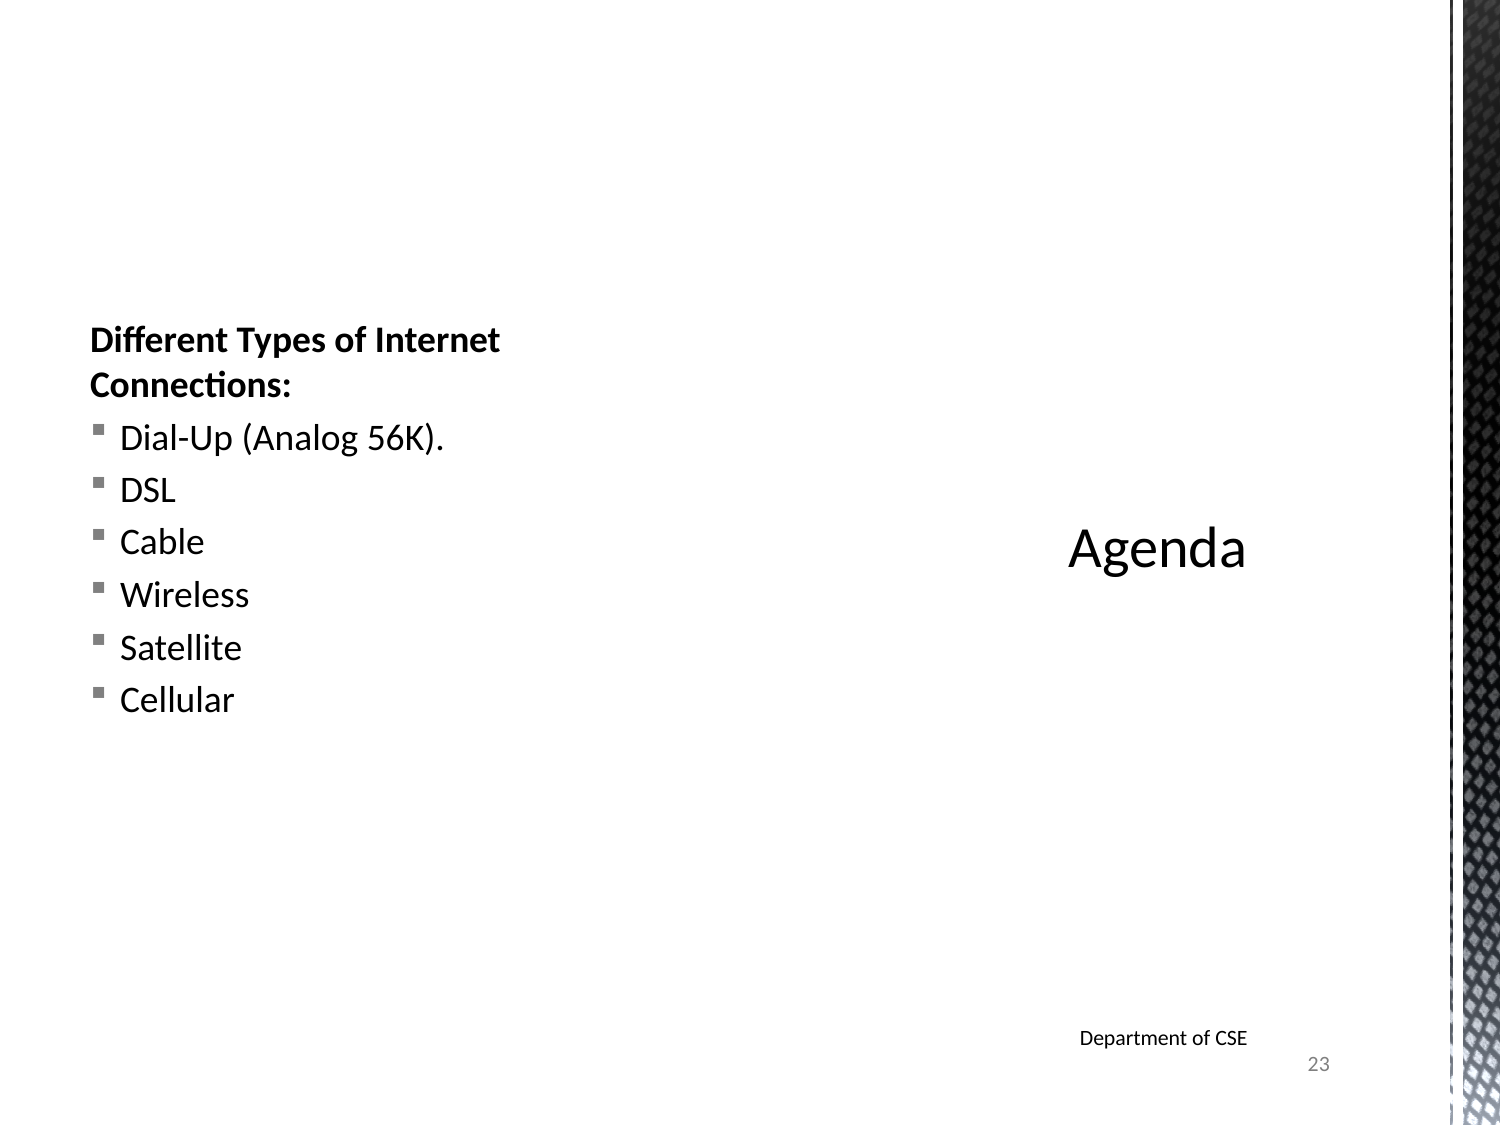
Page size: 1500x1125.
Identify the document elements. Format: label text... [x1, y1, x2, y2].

picture [1447, 0, 1500, 1125]
list Different Types of Internet Connections: Dial-Up (Analog 56K). DSL Cable Wireless Satellite Cellular [75, 75, 675, 1013]
footer Department of CSE [799, 1032, 1263, 1058]
slide_number 23 [1275, 1050, 1363, 1075]
title Agenda [800, 75, 1263, 1013]
